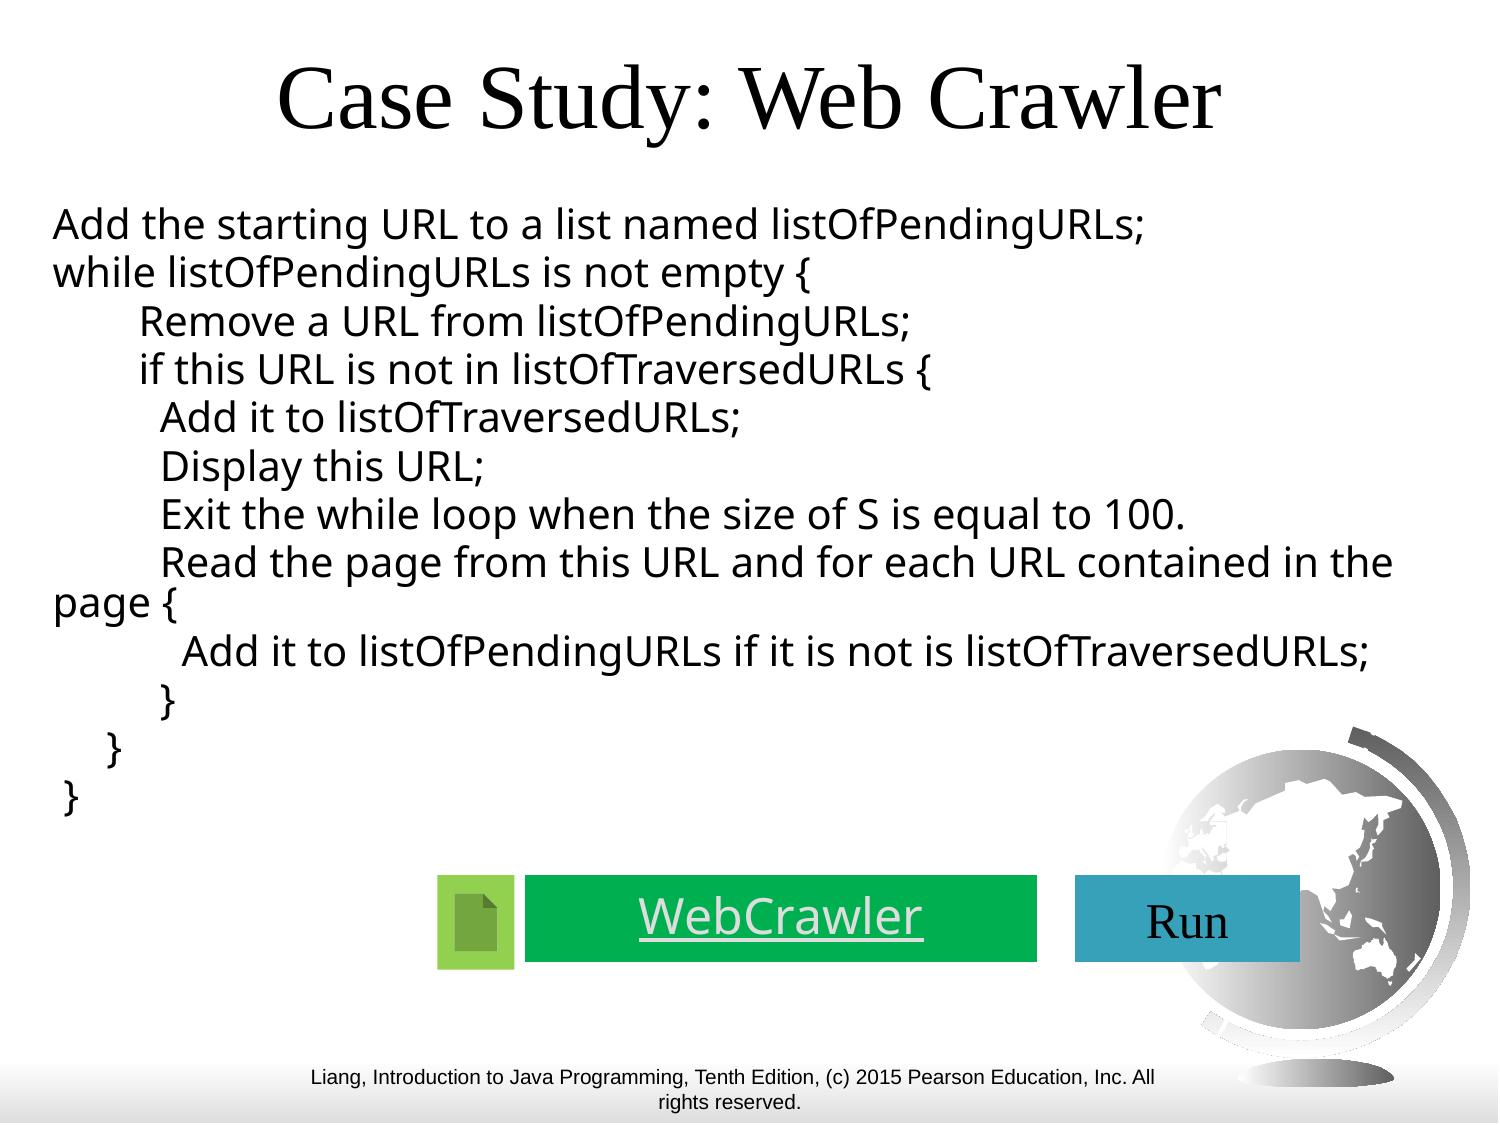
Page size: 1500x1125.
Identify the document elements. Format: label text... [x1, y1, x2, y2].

list Add the starting URL to a list named listOfPendingURLs; while listOfPendingURLs is not empty { Remove a URL from listOfPendingURLs; if this URL is not in listOfTraversedURLs { Add it to listOfTraversedURLs; Display this URL; Exit the while loop when the size of S is equal to 100. Read the page from this URL and for each URL contained in the page { Add it to listOfPendingURLs if it is not is listOfTraversedURLs; } } } [37, 200, 1463, 838]
text_box Run [1074, 874, 1300, 963]
text_box WebCrawler [524, 874, 1038, 963]
title Case Study: Web Crawler [112, 24, 1388, 160]
slide_number [1074, 1049, 1388, 1125]
text_box [437, 875, 515, 970]
